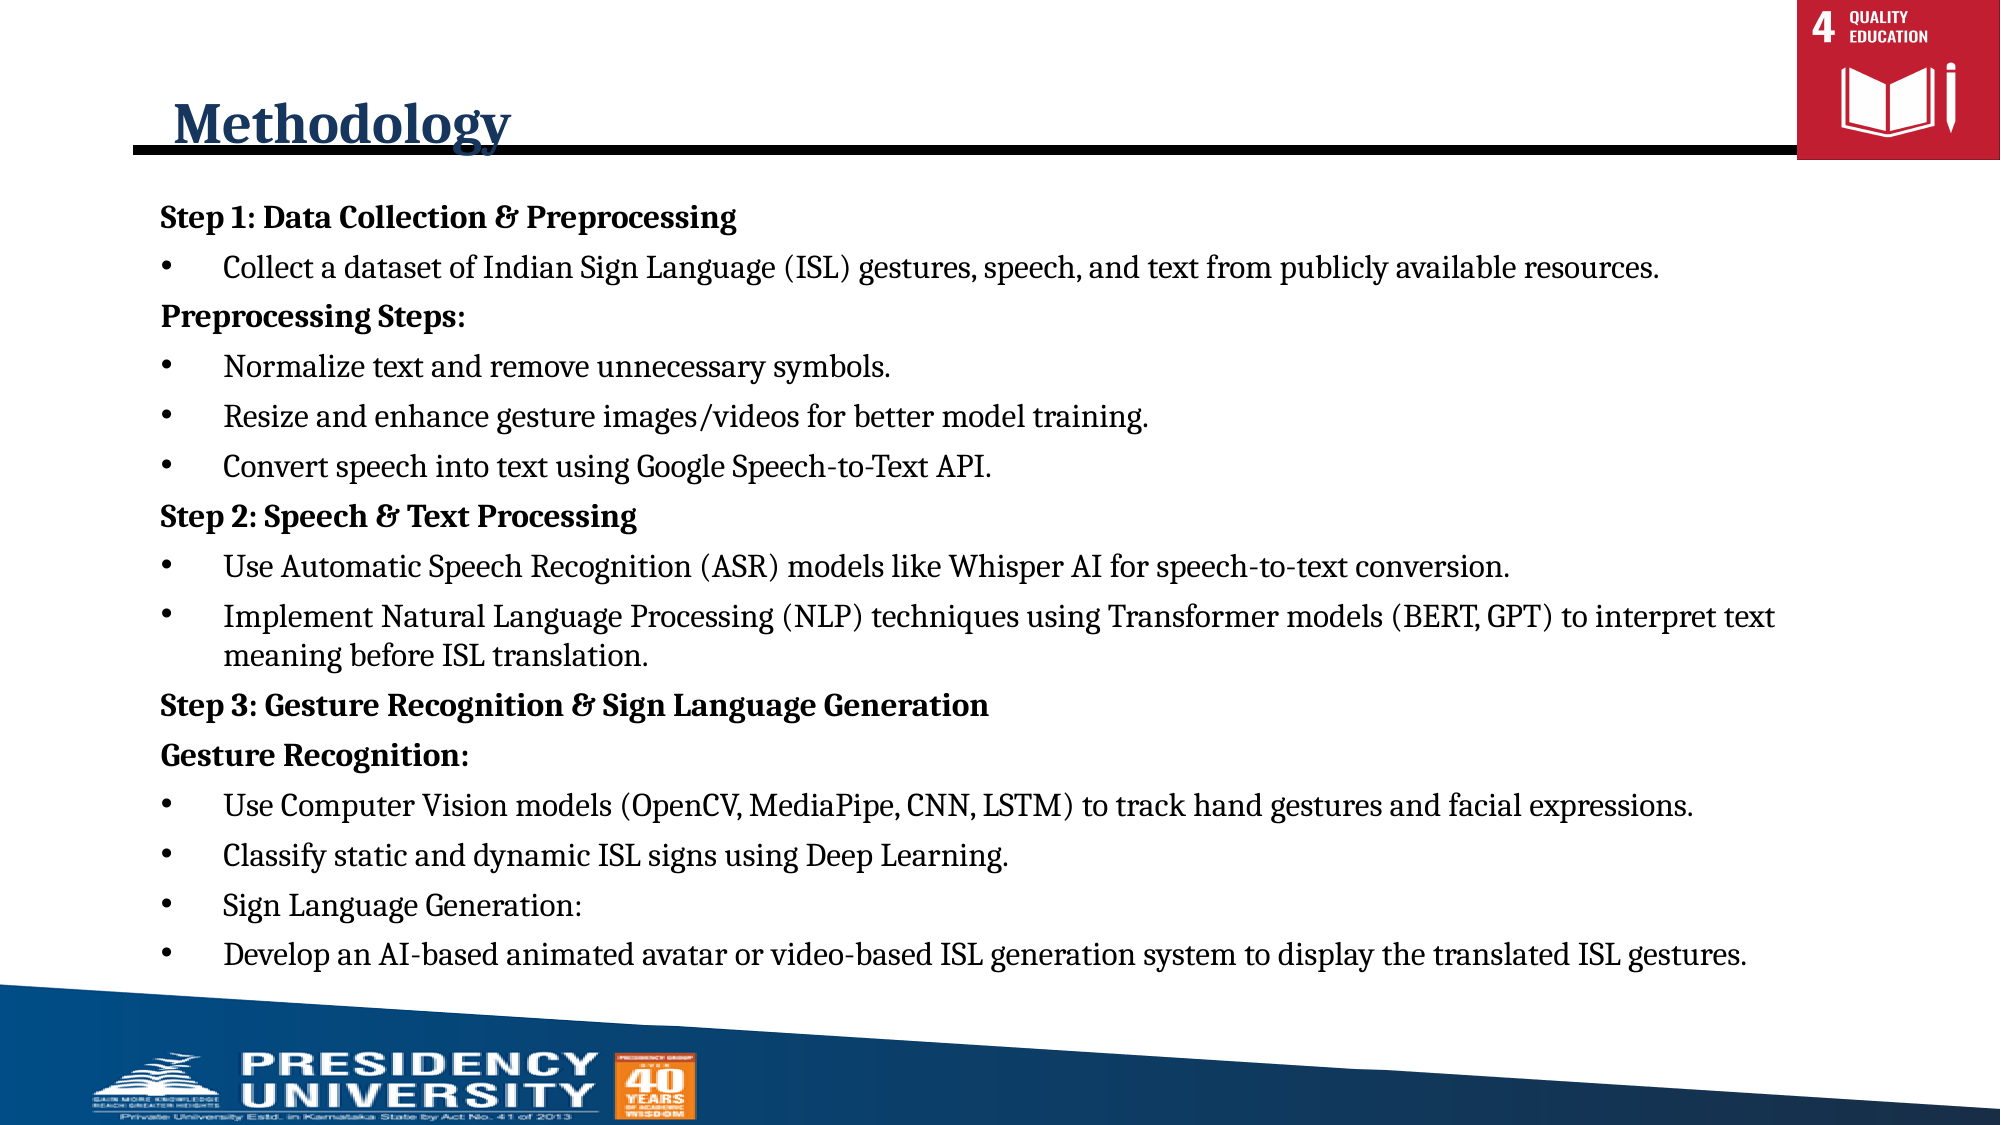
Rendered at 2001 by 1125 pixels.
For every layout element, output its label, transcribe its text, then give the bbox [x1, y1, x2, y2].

title Methodology [133, 45, 1792, 125]
picture [1797, 0, 2000, 160]
picture [0, 982, 2000, 1125]
list Step 1: Data Collection & Preprocessing Collect a dataset of Indian Sign Language (ISL) gestures, speech, and text from publicly available resources. Preprocessing Steps: Normalize text and remove unnecessary symbols. Resize and enhance gesture images/videos for better model training. Convert speech into text using Google Speech-to-Text API. Step 2: Speech & Text Processing Use Automatic Speech Recognition (ASR) models like Whisper AI for speech-to-text conversion. Implement Natural Language Processing (NLP) techniques using Transformer models (BERT, GPT) to interpret text meaning before ISL translation. Step 3: Gesture Recognition & Sign Language Generation Gesture Recognition: Use Computer Vision models (OpenCV, MediaPipe, CNN, LSTM) to track hand gestures and facial expressions. Classify static and dynamic ISL signs using Deep Learning. Sign Language Generation: Develop an AI-based animated avatar or video-based ISL generation system to display the translated ISL gestures. [133, 187, 1884, 1000]
